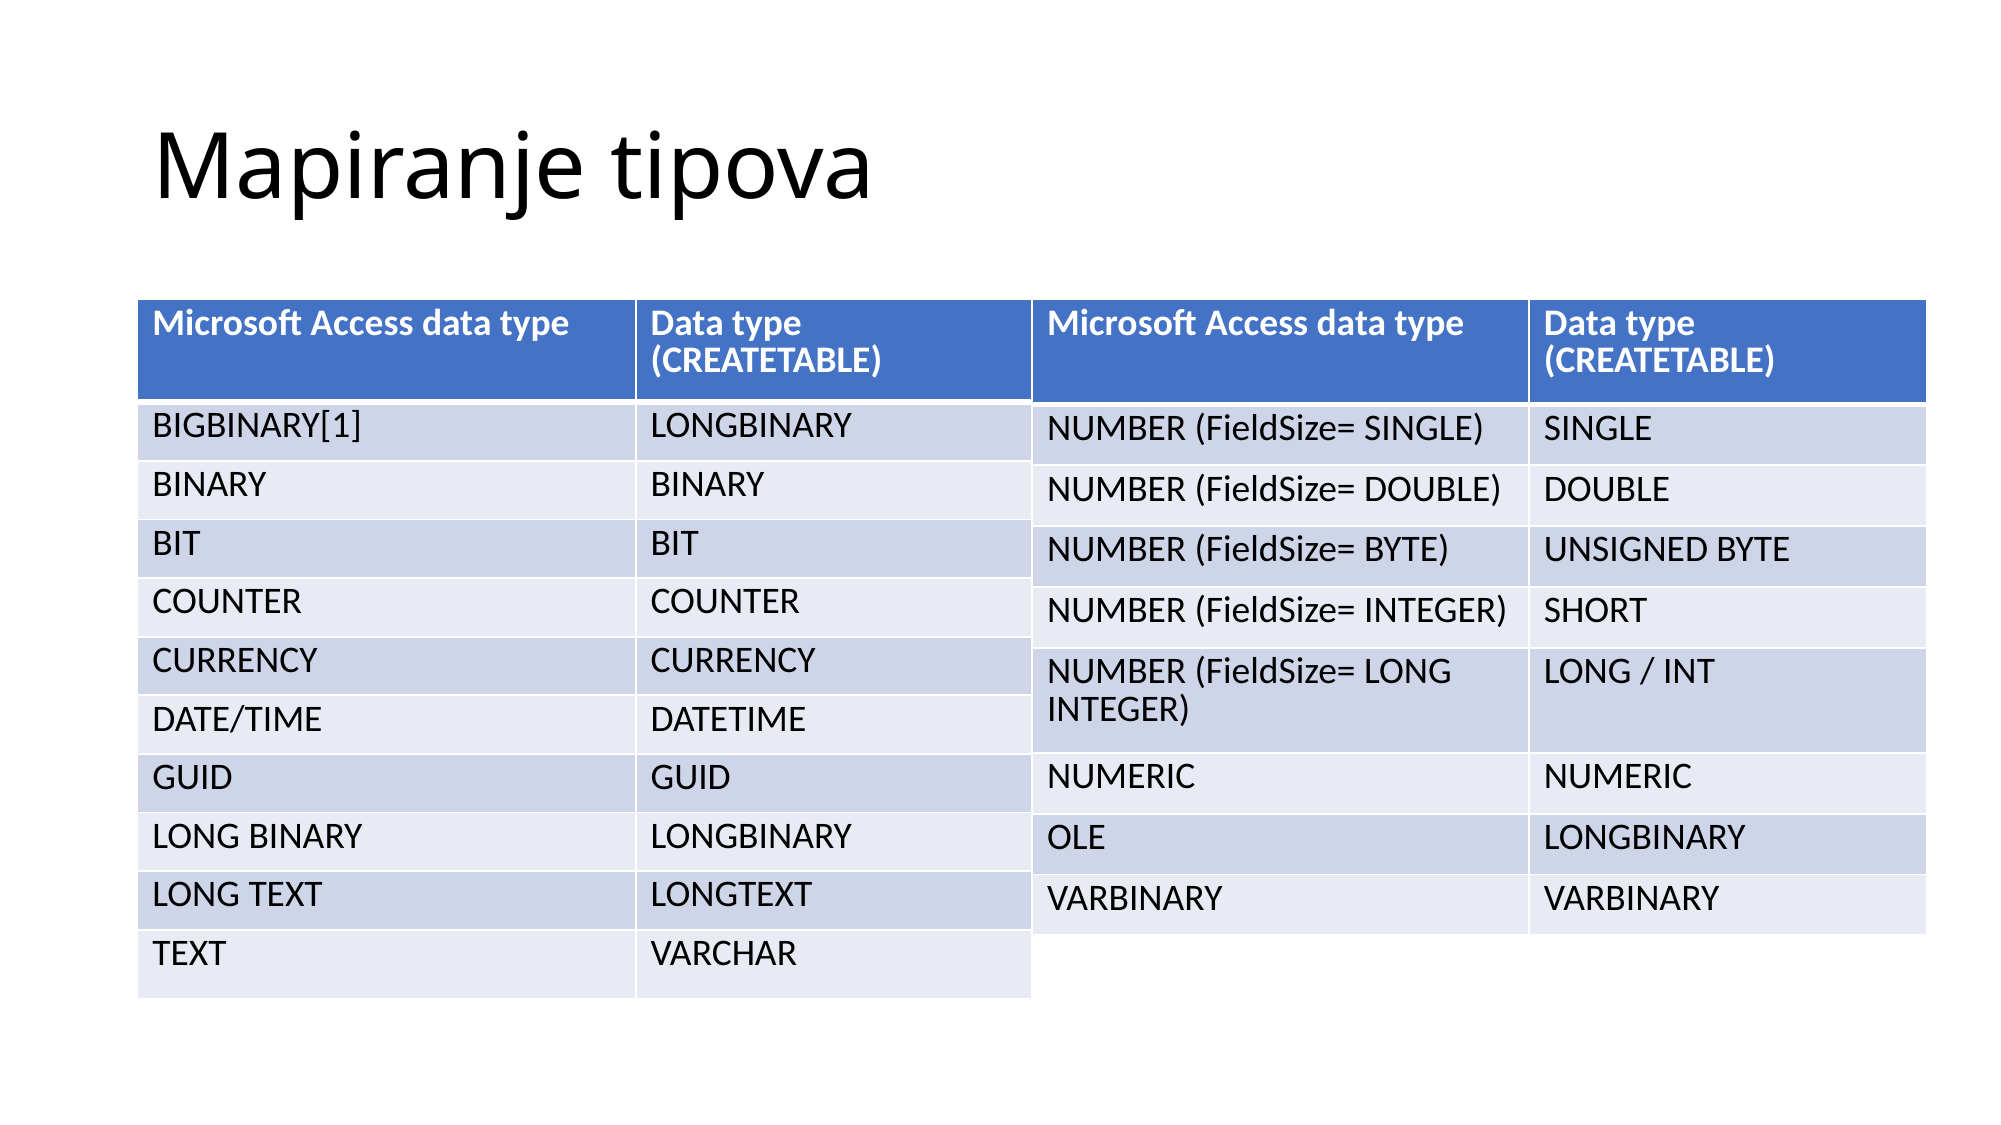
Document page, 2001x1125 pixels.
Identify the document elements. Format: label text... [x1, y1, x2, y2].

table_cell NUMBER (FieldSize= BYTE) [1033, 527, 1528, 586]
table_cell DATE/TIME [138, 696, 635, 753]
table_header Data type (CREATETABLE) [637, 300, 1031, 399]
table_cell BINARY [138, 462, 635, 519]
table_cell DATETIME [637, 696, 1031, 753]
table_cell OLE [1033, 815, 1528, 874]
table_cell LONGBINARY [1530, 815, 1926, 874]
table_cell NUMBER (FieldSize= DOUBLE) [1033, 466, 1528, 525]
table_cell NUMBER (FieldSize= SINGLE) [1033, 407, 1528, 464]
table_cell LONGTEXT [637, 872, 1031, 929]
table_cell CURRENCY [138, 638, 635, 694]
table_cell VARBINARY [1033, 875, 1528, 934]
table_cell VARCHAR [637, 931, 1031, 998]
table_cell SINGLE [1530, 407, 1926, 464]
table_cell VARBINARY [1530, 875, 1926, 934]
table_header Microsoft Access data type [1033, 300, 1528, 402]
table_cell TEXT [138, 931, 635, 998]
table_header Microsoft Access data type [138, 300, 635, 399]
table_cell NUMBER (FieldSize= LONG INTEGER) [1033, 649, 1528, 752]
table_cell LONGBINARY [637, 813, 1031, 870]
table_cell BIT [637, 520, 1031, 577]
table_cell DOUBLE [1530, 466, 1926, 525]
table_cell BIT [138, 520, 635, 577]
table_cell LONG TEXT [138, 872, 635, 929]
table_cell SHORT [1530, 588, 1926, 647]
table_cell NUMBER (FieldSize= INTEGER) [1033, 588, 1528, 647]
table_cell LONGBINARY [637, 405, 1031, 460]
table_cell COUNTER [138, 579, 635, 636]
table_cell NUMERIC [1033, 754, 1528, 813]
table_cell LONG / INT [1530, 649, 1926, 752]
table_cell CURRENCY [637, 638, 1031, 694]
table_cell UNSIGNED BYTE [1530, 527, 1926, 586]
table_header Data type (CREATETABLE) [1530, 300, 1926, 402]
table_cell LONG BINARY [138, 813, 635, 870]
table_cell BIGBINARY[1] [138, 405, 635, 460]
table_cell COUNTER [637, 579, 1031, 636]
table_cell BINARY [637, 462, 1031, 519]
title Mapiranje tipova [137, 59, 1863, 278]
table_cell GUID [138, 755, 635, 812]
table_cell NUMERIC [1530, 754, 1926, 813]
table_cell GUID [637, 755, 1031, 812]
